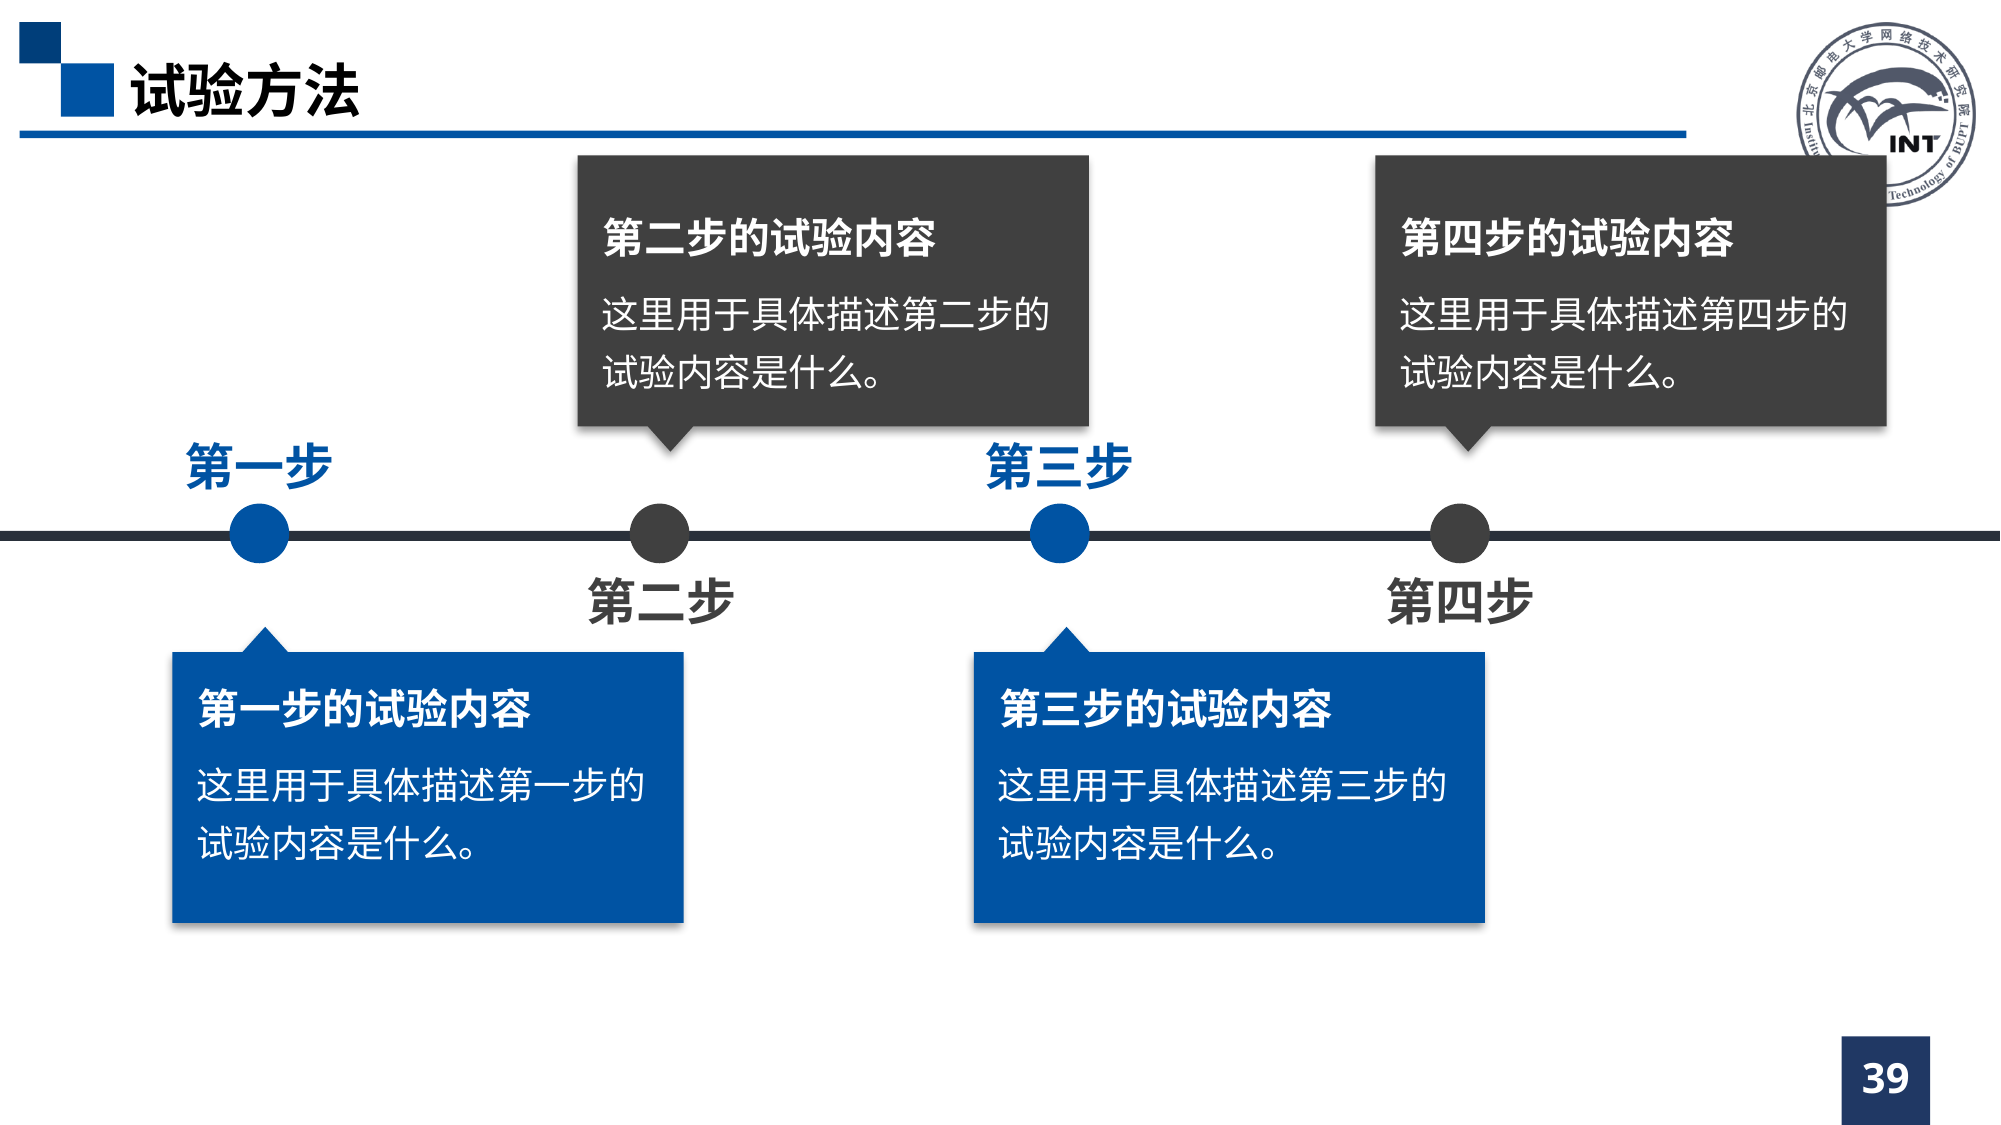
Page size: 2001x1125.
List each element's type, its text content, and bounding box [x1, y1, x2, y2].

text_box [228, 503, 290, 564]
text_box [629, 503, 690, 562]
text_box 第三步 [969, 427, 1150, 503]
text_box [1029, 503, 1091, 564]
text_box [973, 626, 1485, 923]
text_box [577, 155, 1089, 452]
text_box 试验方法 [113, 47, 1886, 132]
text_box 第四步 [1370, 562, 1550, 638]
text_box 第一步 [169, 427, 350, 503]
slide_number 39 [1771, 1050, 2000, 1111]
text_box [1429, 503, 1491, 562]
text_box [289, 530, 629, 541]
text_box [1090, 530, 1430, 541]
text_box 第二步 [571, 562, 751, 638]
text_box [172, 626, 684, 923]
text_box [1490, 530, 2000, 541]
text_box [690, 530, 1030, 541]
text_box [0, 530, 229, 541]
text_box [1375, 155, 1887, 452]
